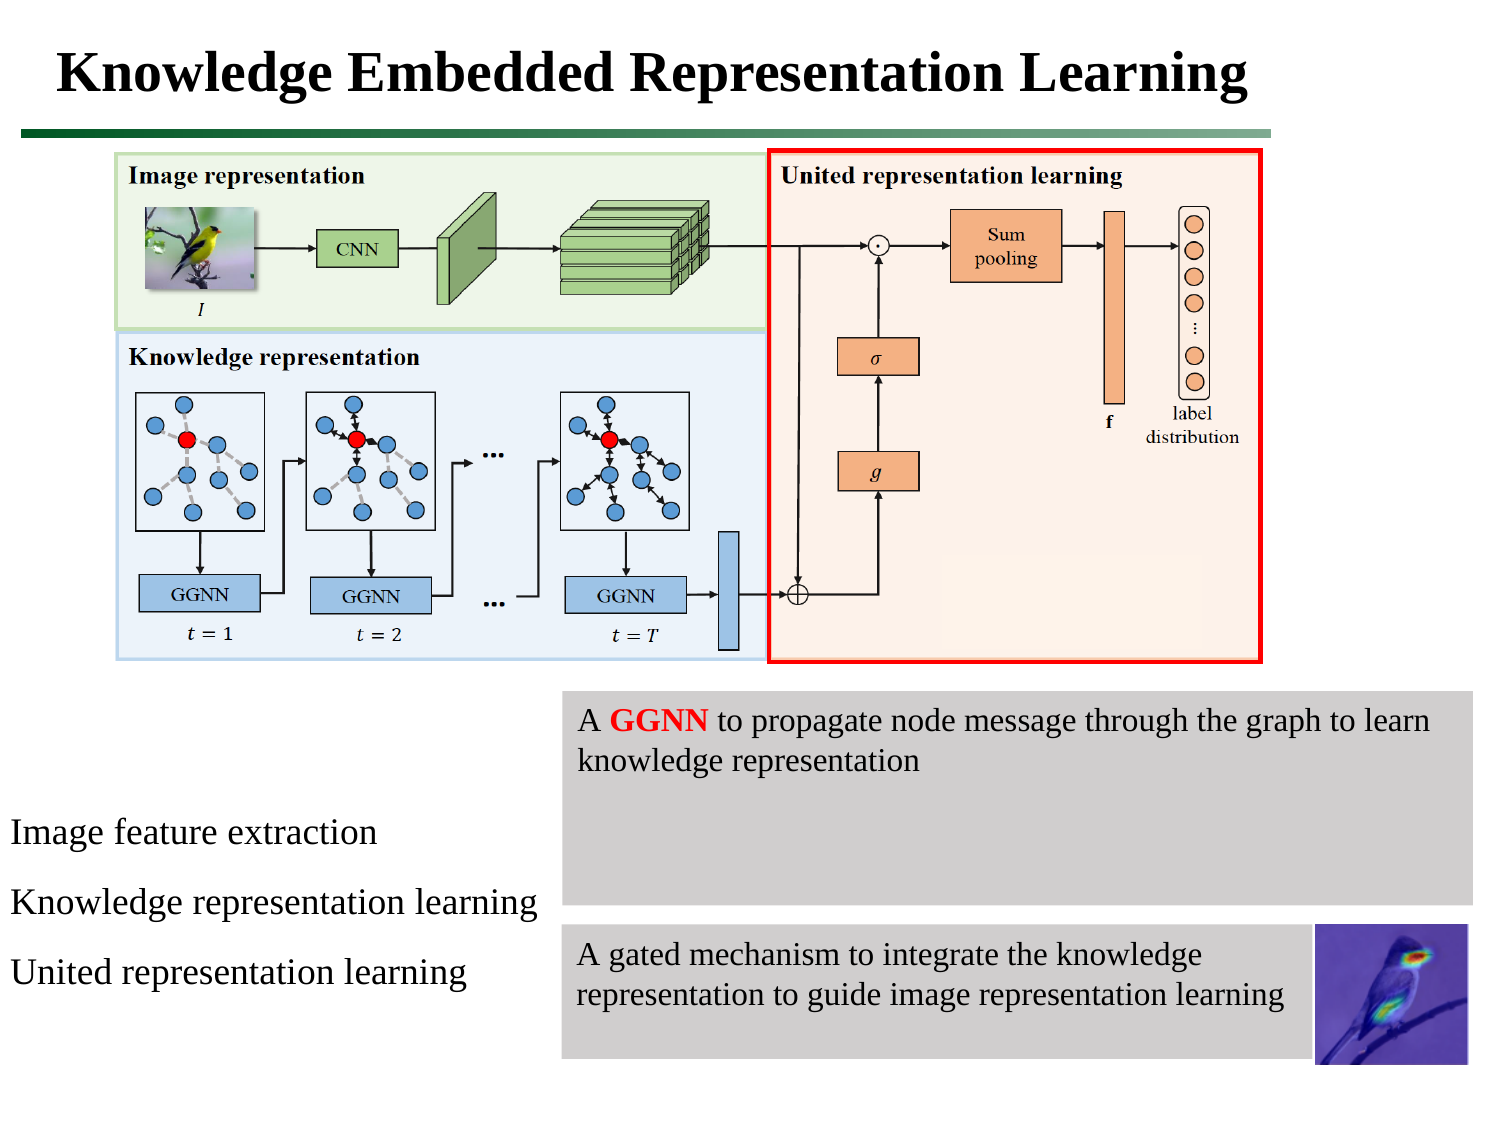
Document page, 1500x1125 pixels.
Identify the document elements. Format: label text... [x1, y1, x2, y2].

text_box Image feature extraction Knowledge representation learning United representation learning [0, 799, 671, 1000]
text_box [104, 141, 1271, 666]
picture [1315, 924, 1469, 1065]
text_box [21, 129, 1271, 138]
text_box Knowledge Embedded Representation Learning [41, 0, 1407, 138]
